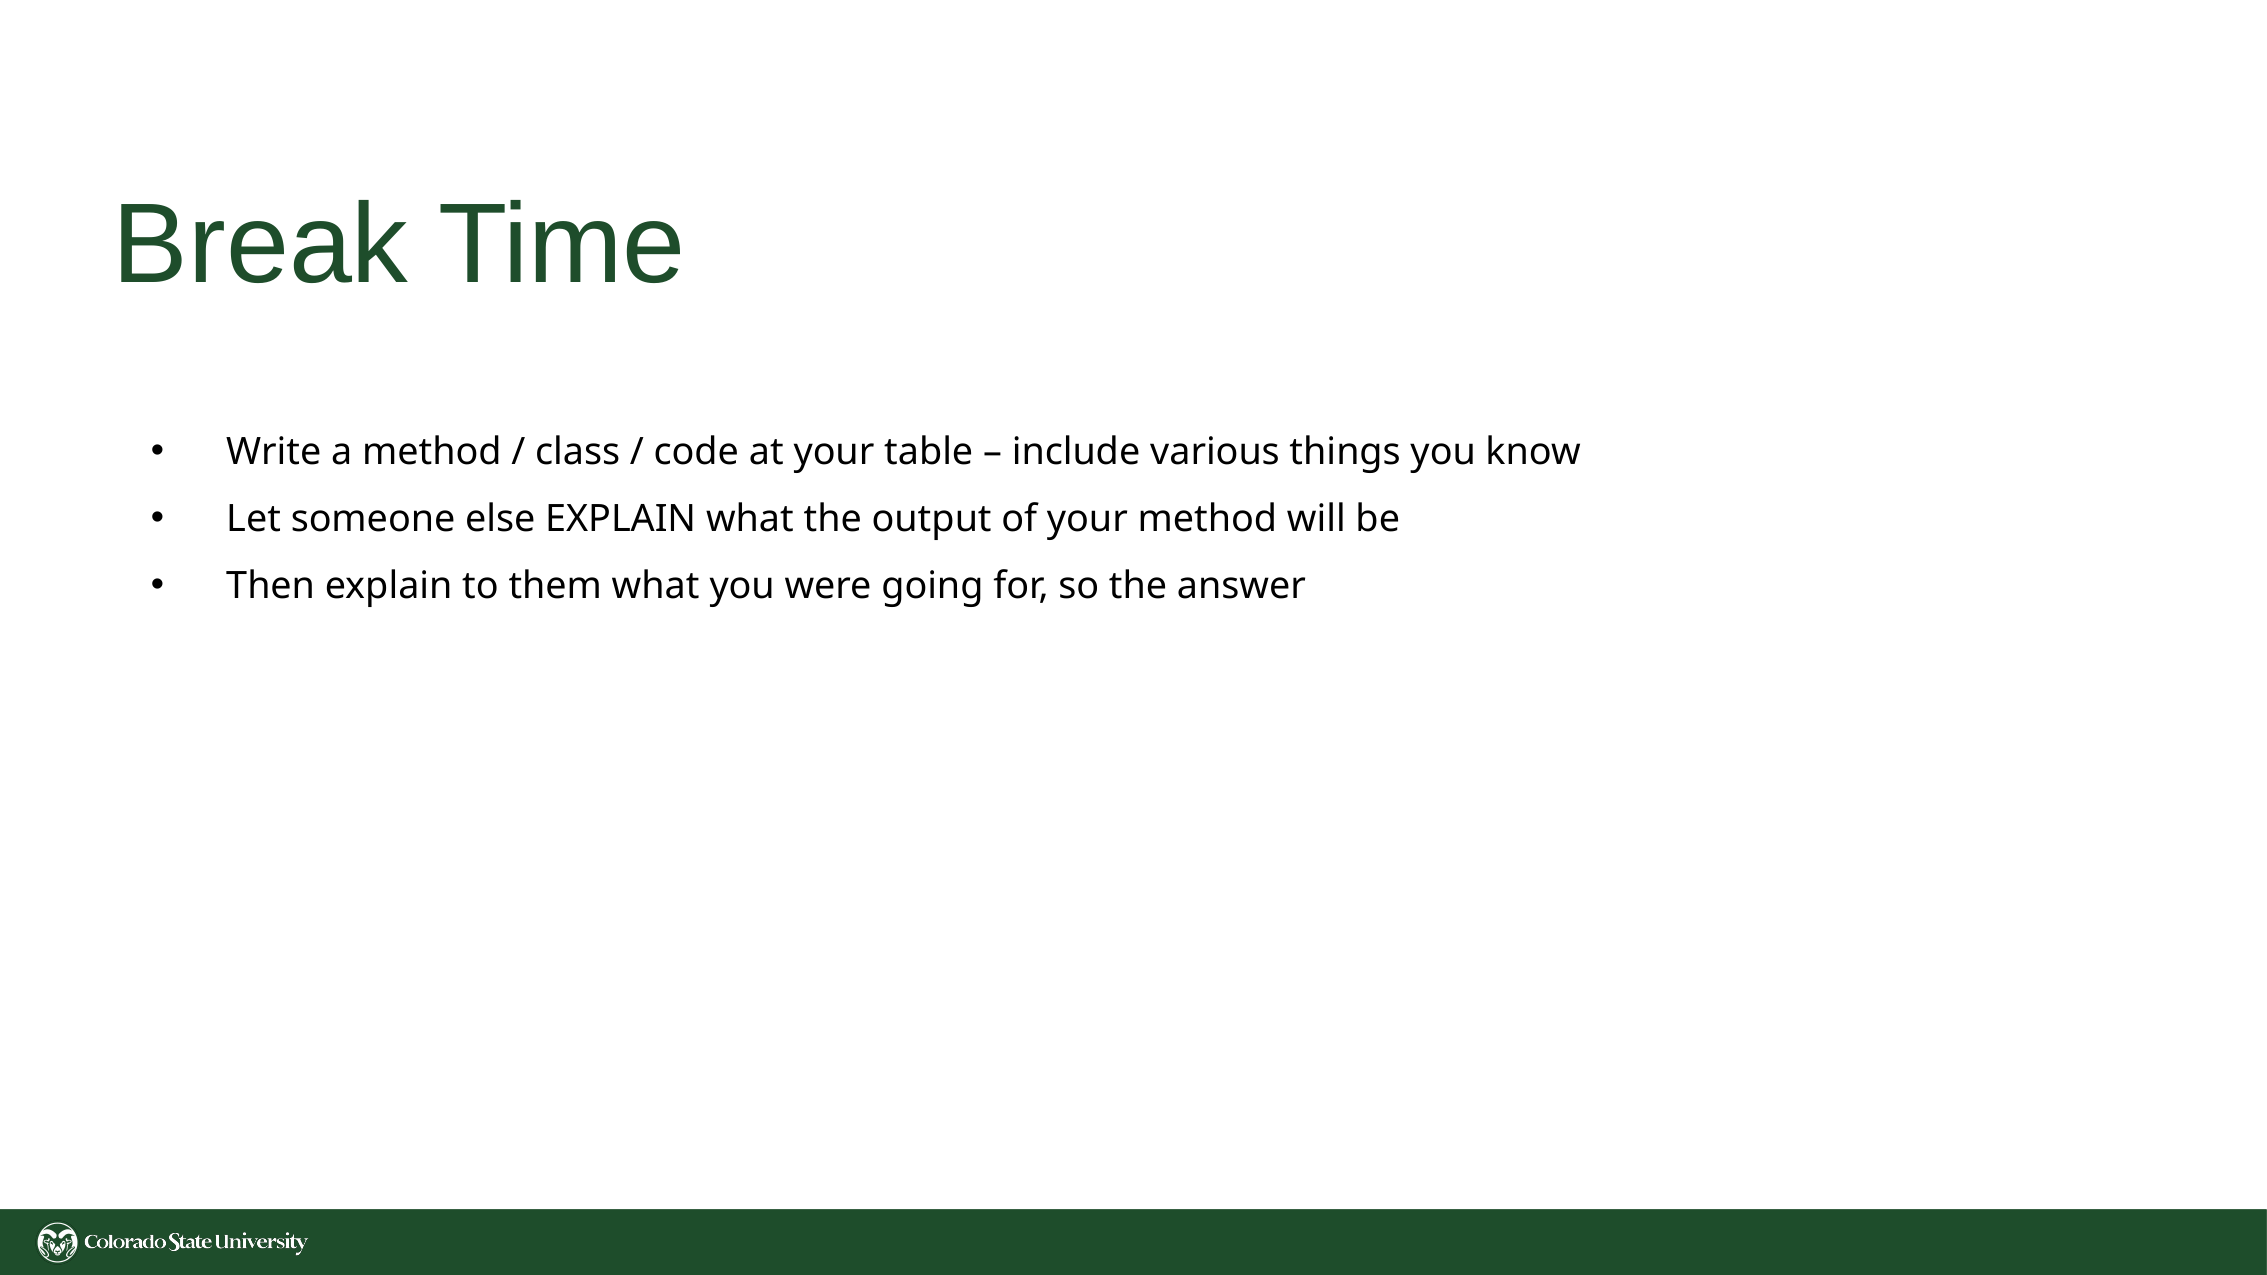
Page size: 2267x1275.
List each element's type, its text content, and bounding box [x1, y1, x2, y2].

title Break Time [103, 148, 2164, 316]
picture [25, 1209, 320, 1275]
list Write a method / class / code at your table – include various things you know Let someone else EXPLAIN what the output of your method will be Then explain to them what you were going for, so the answer [103, 408, 2164, 739]
